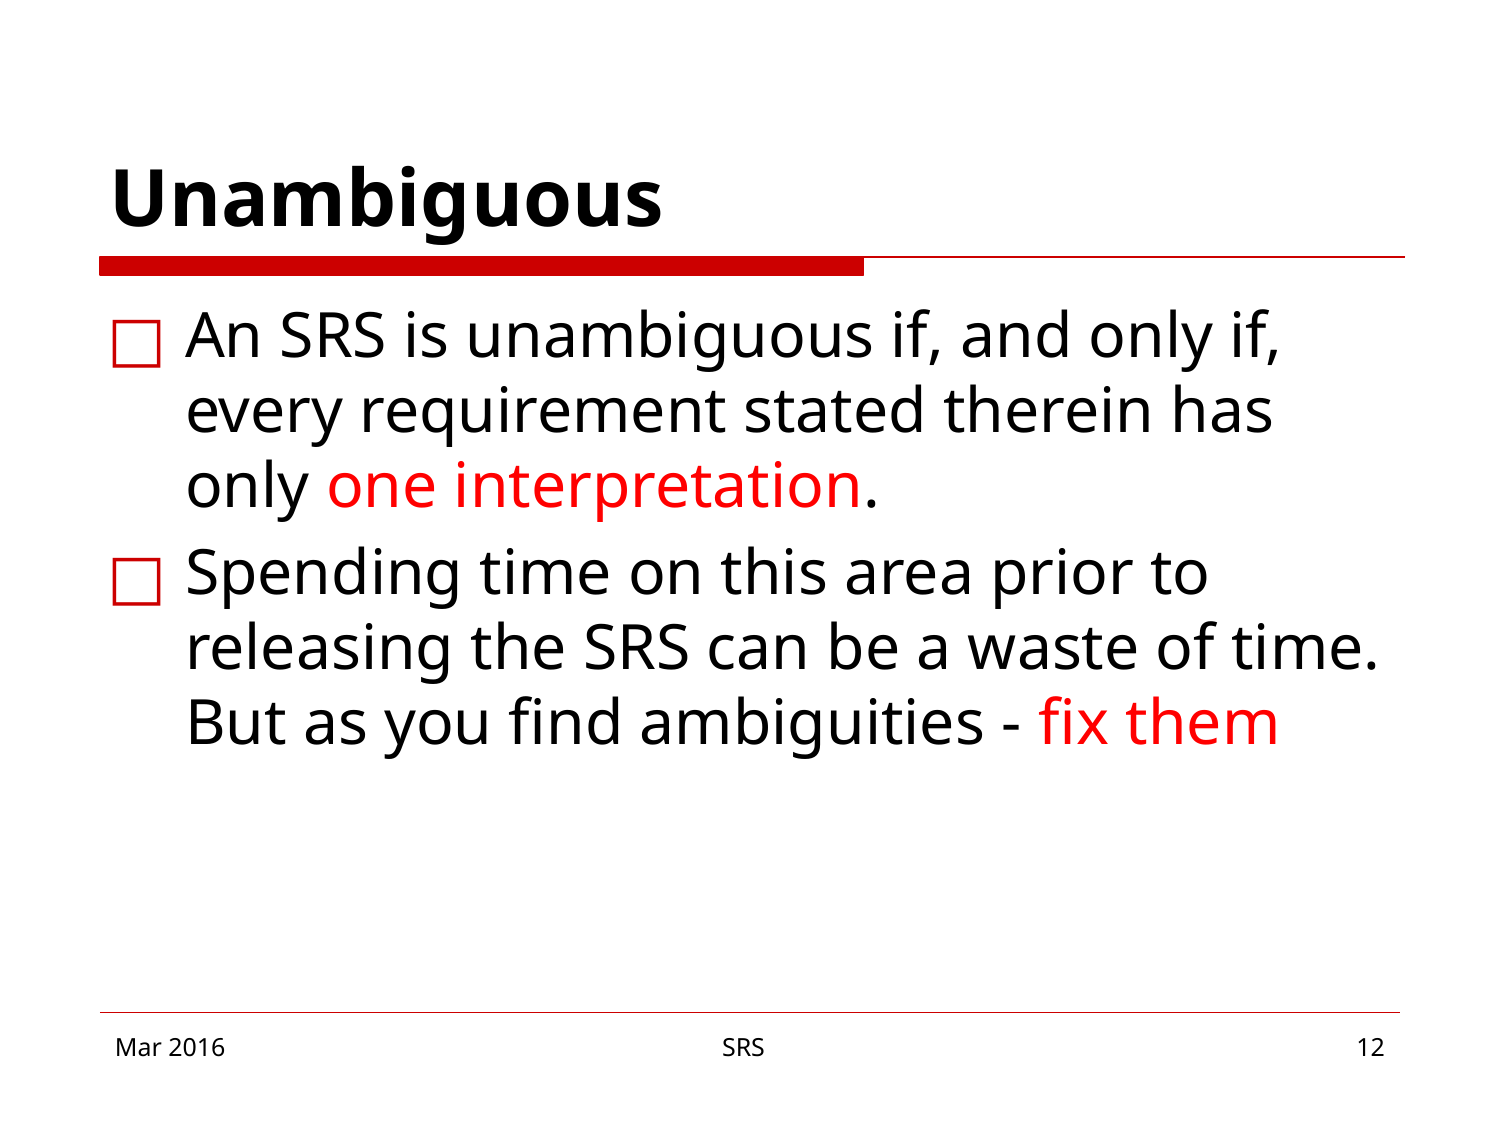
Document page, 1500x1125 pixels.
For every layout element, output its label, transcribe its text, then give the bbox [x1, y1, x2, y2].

text_box ‹#› [1087, 1024, 1400, 1103]
text_box Mar 2016 [99, 1024, 400, 1103]
list An SRS is unambiguous if, and only if, every requirement stated therein has only one interpretation. Spending time on this area prior to releasing the SRS can be a waste of time. But as you find ambiguities - fix them [92, 287, 1406, 988]
text_box SRS [437, 1024, 1050, 1103]
title Unambiguous [94, 50, 1407, 250]
